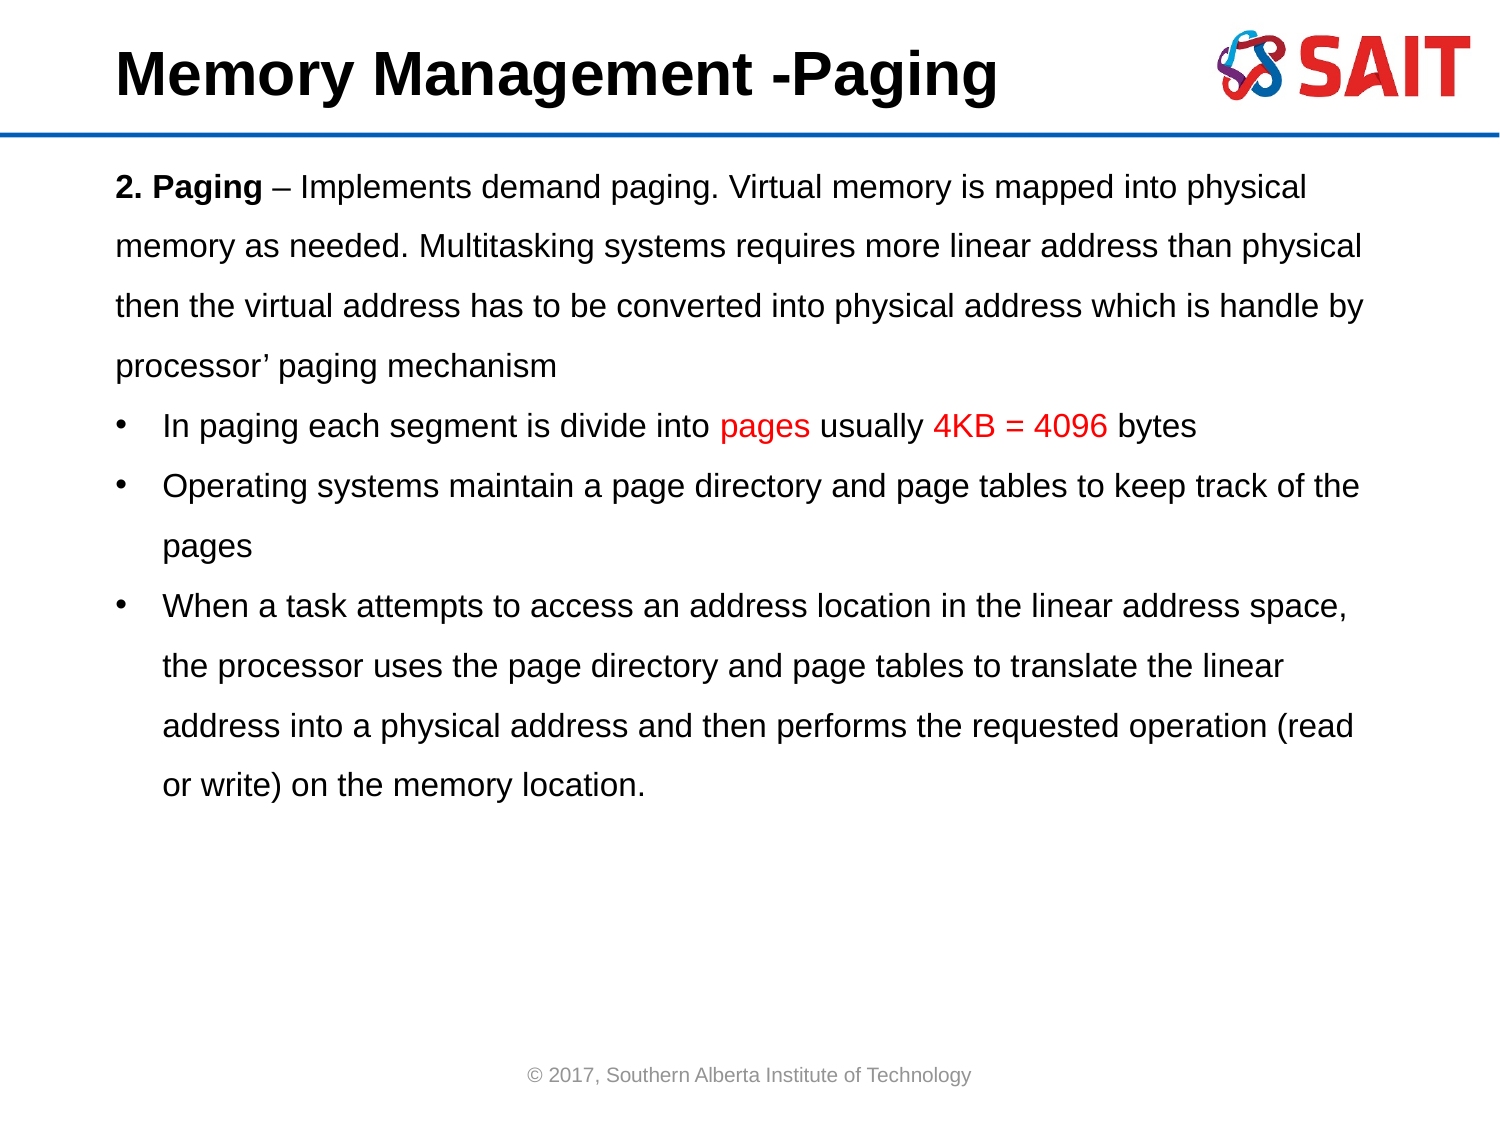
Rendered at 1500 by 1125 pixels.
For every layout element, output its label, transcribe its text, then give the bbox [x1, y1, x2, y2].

text_box Memory Management -Paging [100, 26, 1200, 137]
picture [1187, 0, 1500, 130]
text_box 2. Paging – Implements demand paging. Virtual memory is mapped into physical memory as needed. Multitasking systems requires more linear address than physical then the virtual address has to be converted into physical address which is handle by processor’ paging mechanism In paging each segment is divide into pages usually 4KB = 4096 bytes Operating systems maintain a page directory and page tables to keep track of the pages When a task attempts to access an address location in the linear address space, the processor uses the page directory and page tables to translate the linear address into a physical address and then performs the requested operation (read or write) on the memory location. [100, 137, 1399, 931]
